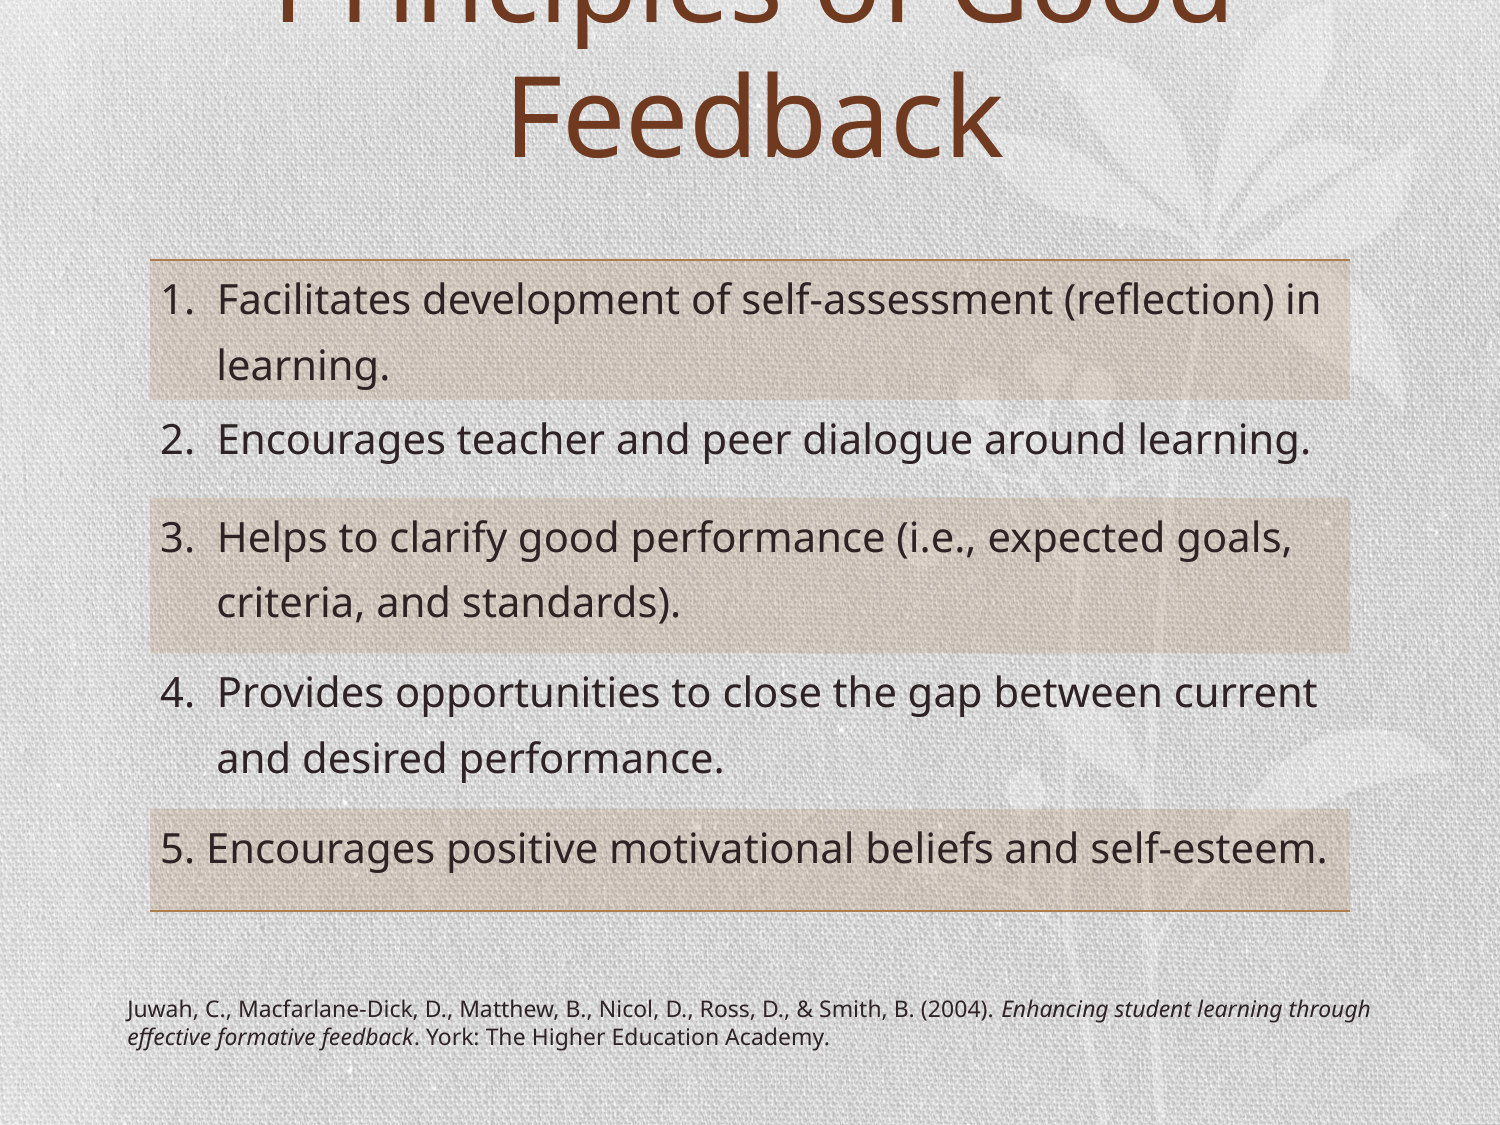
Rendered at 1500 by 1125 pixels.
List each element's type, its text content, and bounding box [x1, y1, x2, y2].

table_cell 4. Provides opportunities to close the gap between current and desired performance. [150, 653, 1350, 809]
table_cell 3. Helps to clarify good performance (i.e., expected goals, criteria, and standards). [150, 498, 1350, 653]
title Principles of Good Feedback [50, 50, 1460, 188]
table_cell 2. Encourages teacher and peer dialogue around learning. [150, 400, 1350, 498]
text_box Juwah, C., Macfarlane-Dick, D., Matthew, B., Nicol, D., Ross, D., & Smith, B. (2004). Enhancing student learning through effective formative feedback. York: The Higher Education Academy. [112, 987, 1438, 1058]
table_header 1. Facilitates development of self-assessment (reflection) in learning. [150, 261, 1350, 400]
table_cell 5. Encourages positive motivational beliefs and self-esteem. [150, 809, 1350, 910]
